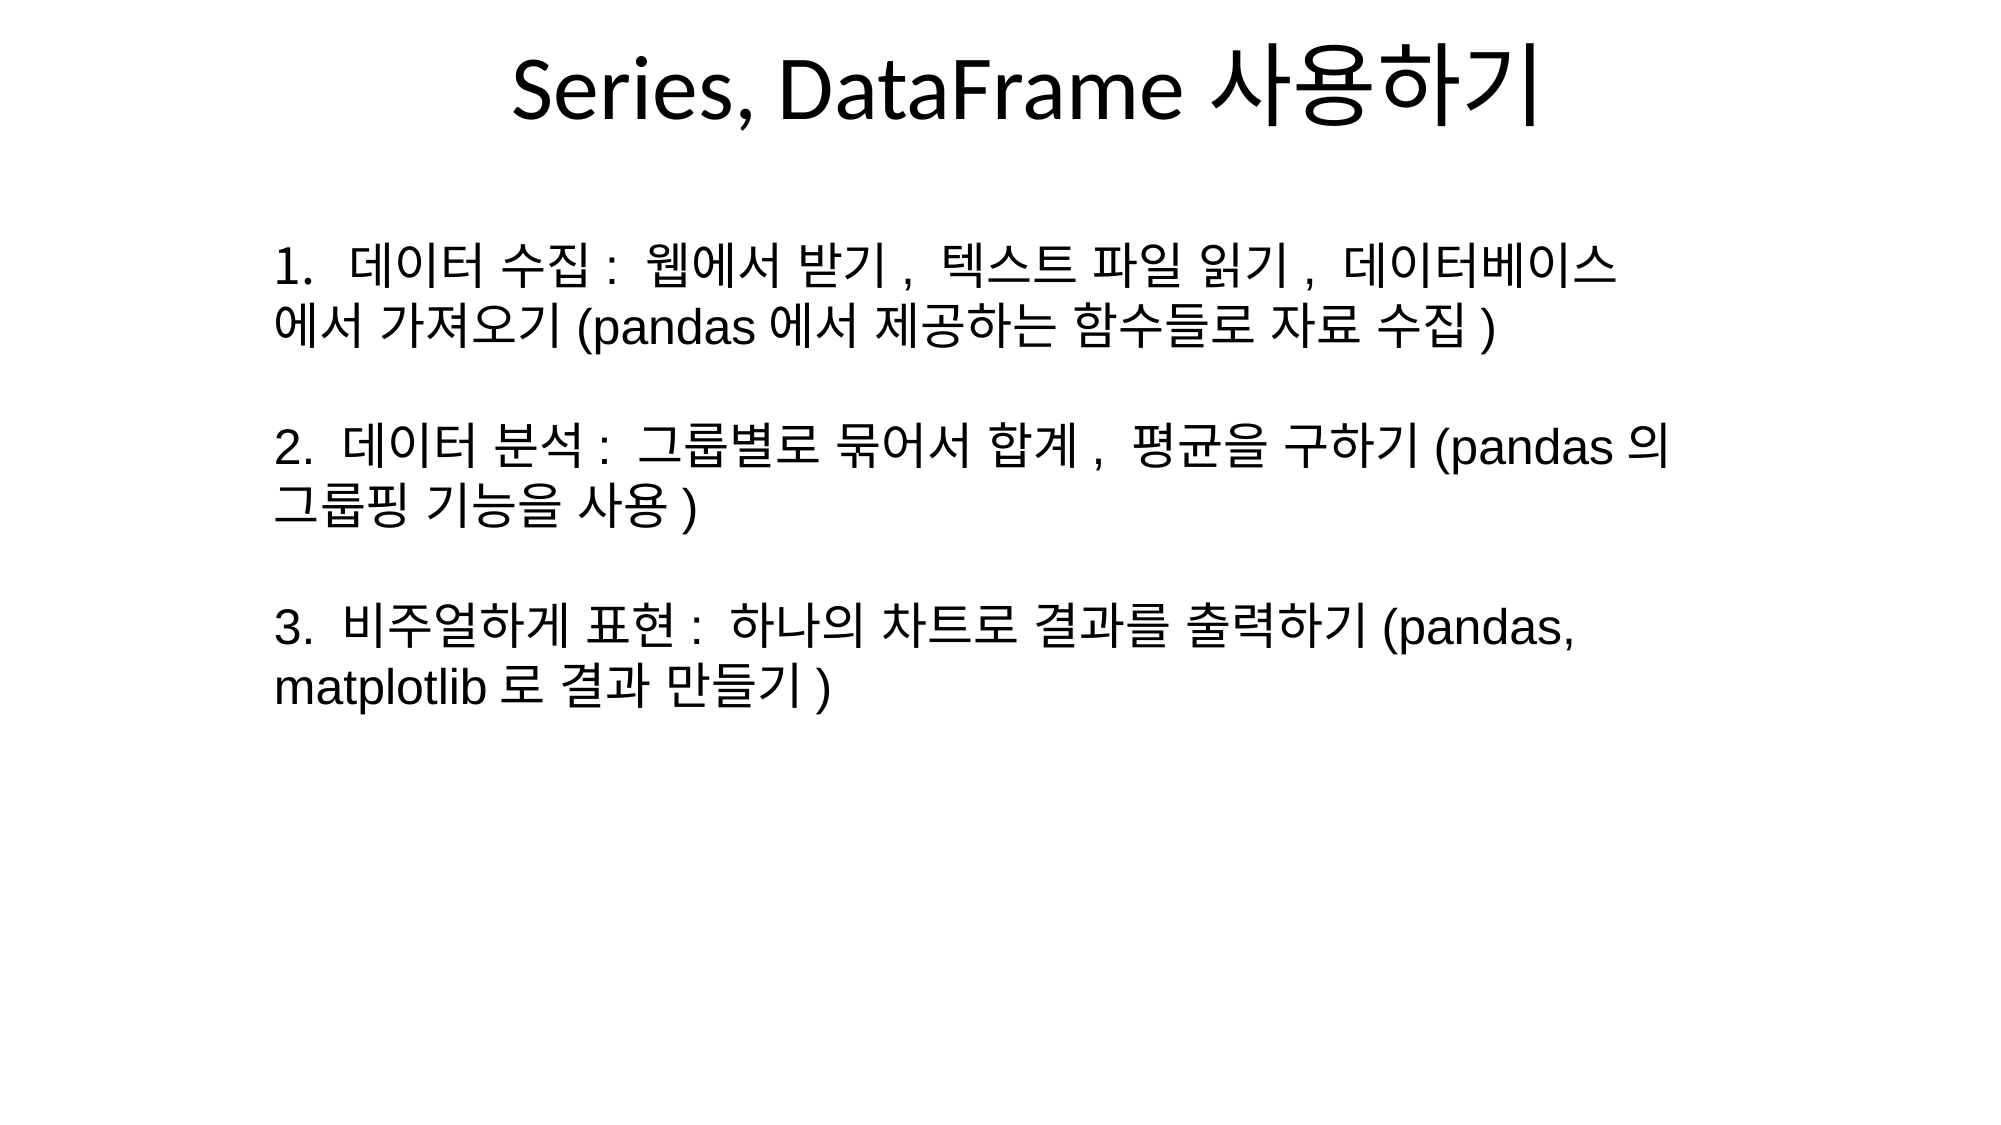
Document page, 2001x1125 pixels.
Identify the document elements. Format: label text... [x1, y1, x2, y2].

text_box 데이터 수집: 웹에서 받기, 텍스트 파일 읽기, 데이터베이스 에서 가져오기(pandas에서 제공하는 함수들로 자료 수집) 2. 데이터 분석: 그룹별로 묶어서 합계, 평균을 구하기(pandas의 그룹핑 기능을 사용) 3. 비주얼하게 표현: 하나의 차트로 결과를 출력하기(pandas, matplotlib로 결과 만들기) [259, 227, 1688, 722]
list [137, 299, 1863, 1014]
title Series, DataFrame사용하기 [496, 29, 1702, 151]
